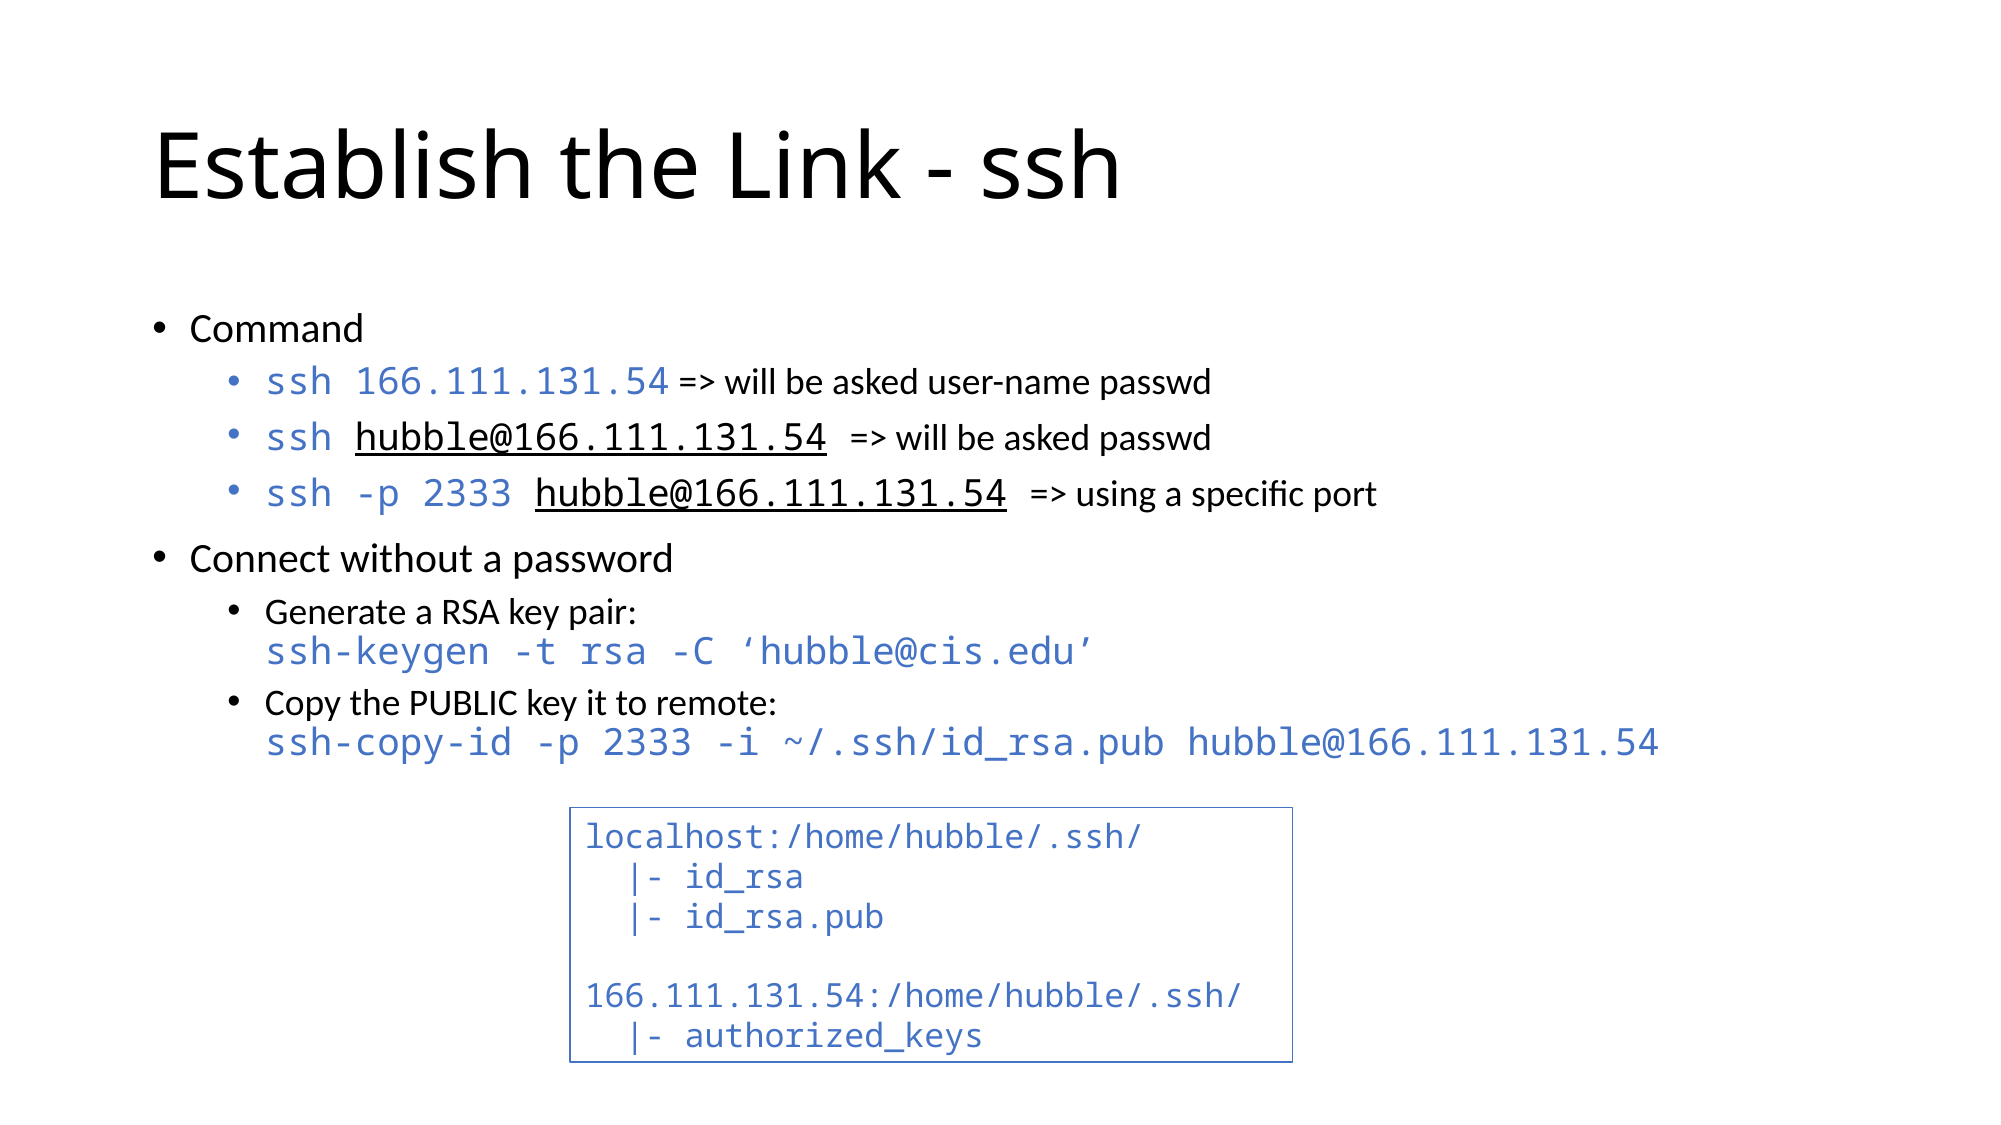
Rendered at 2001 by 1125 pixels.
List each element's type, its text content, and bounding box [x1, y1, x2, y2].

list Command ssh 166.111.131.54 => will be asked user-name passwd ssh hubble@166.111.131.54 => will be asked passwd ssh -p 2333 hubble@166.111.131.54 => using a specific port Connect without a password Generate a RSA key pair: ssh-keygen -t rsa -C ‘hubble@cis.edu’ Copy the PUBLIC key it to remote: ssh-copy-id -p 2333 -i ~/.ssh/id_rsa.pub hubble@166.111.131.54 [137, 299, 1775, 1014]
title Establish the Link - ssh [137, 59, 1863, 278]
text_box localhost:/home/hubble/.ssh/ |- id_rsa |- id_rsa.pub 166.111.131.54:/home/hubble/.ssh/ |- authorized_keys [570, 807, 1293, 1062]
